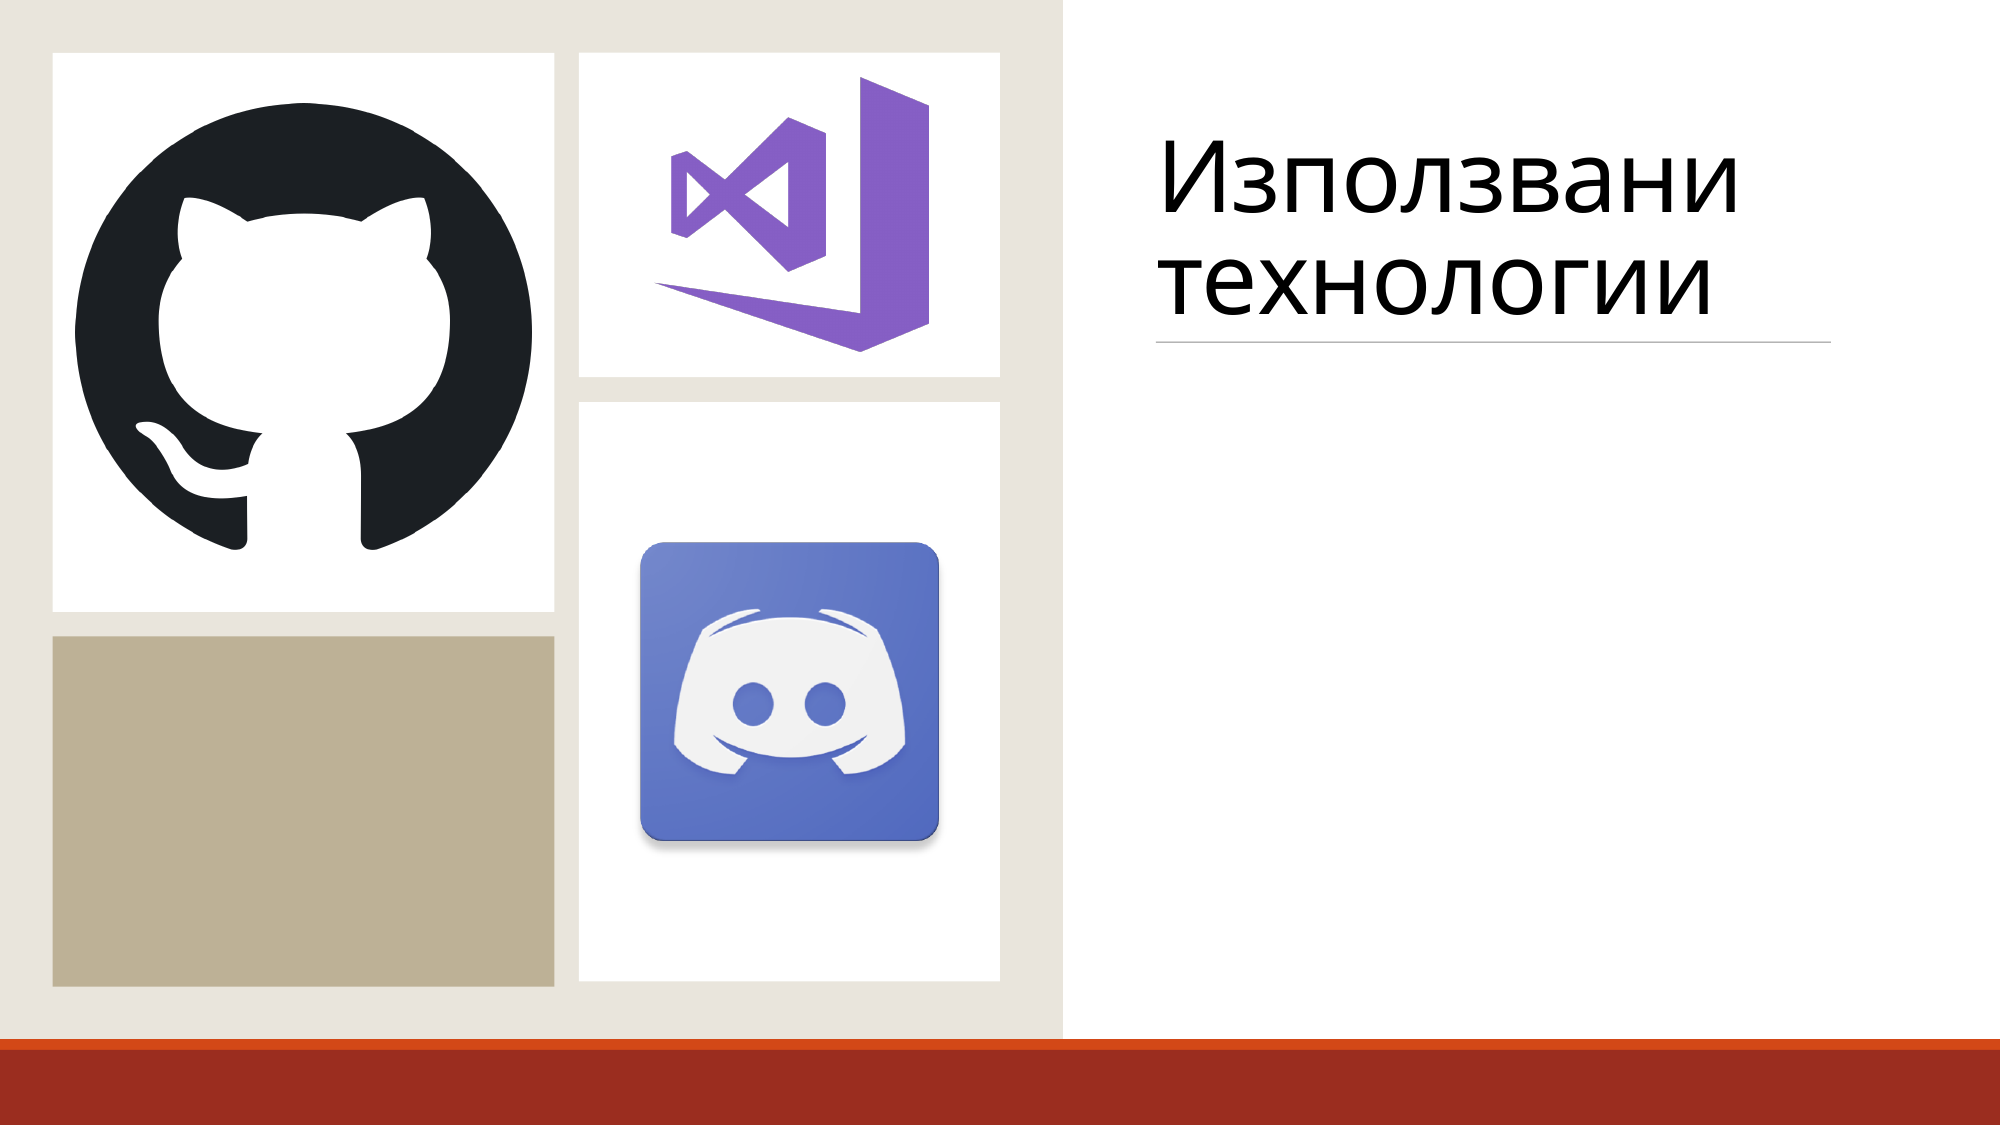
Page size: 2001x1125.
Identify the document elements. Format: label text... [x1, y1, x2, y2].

text_box [578, 401, 1001, 983]
text_box [578, 51, 1001, 379]
text_box [0, 0, 1064, 1038]
picture [653, 77, 929, 353]
picture [74, 103, 533, 562]
text_box [1064, 0, 2000, 1038]
text_box [51, 51, 556, 613]
picture [600, 503, 979, 881]
title Използвани технологии [1141, 104, 1895, 343]
text_box [0, 1049, 2000, 1125]
text_box [0, 1038, 2000, 1049]
text_box [51, 635, 556, 988]
